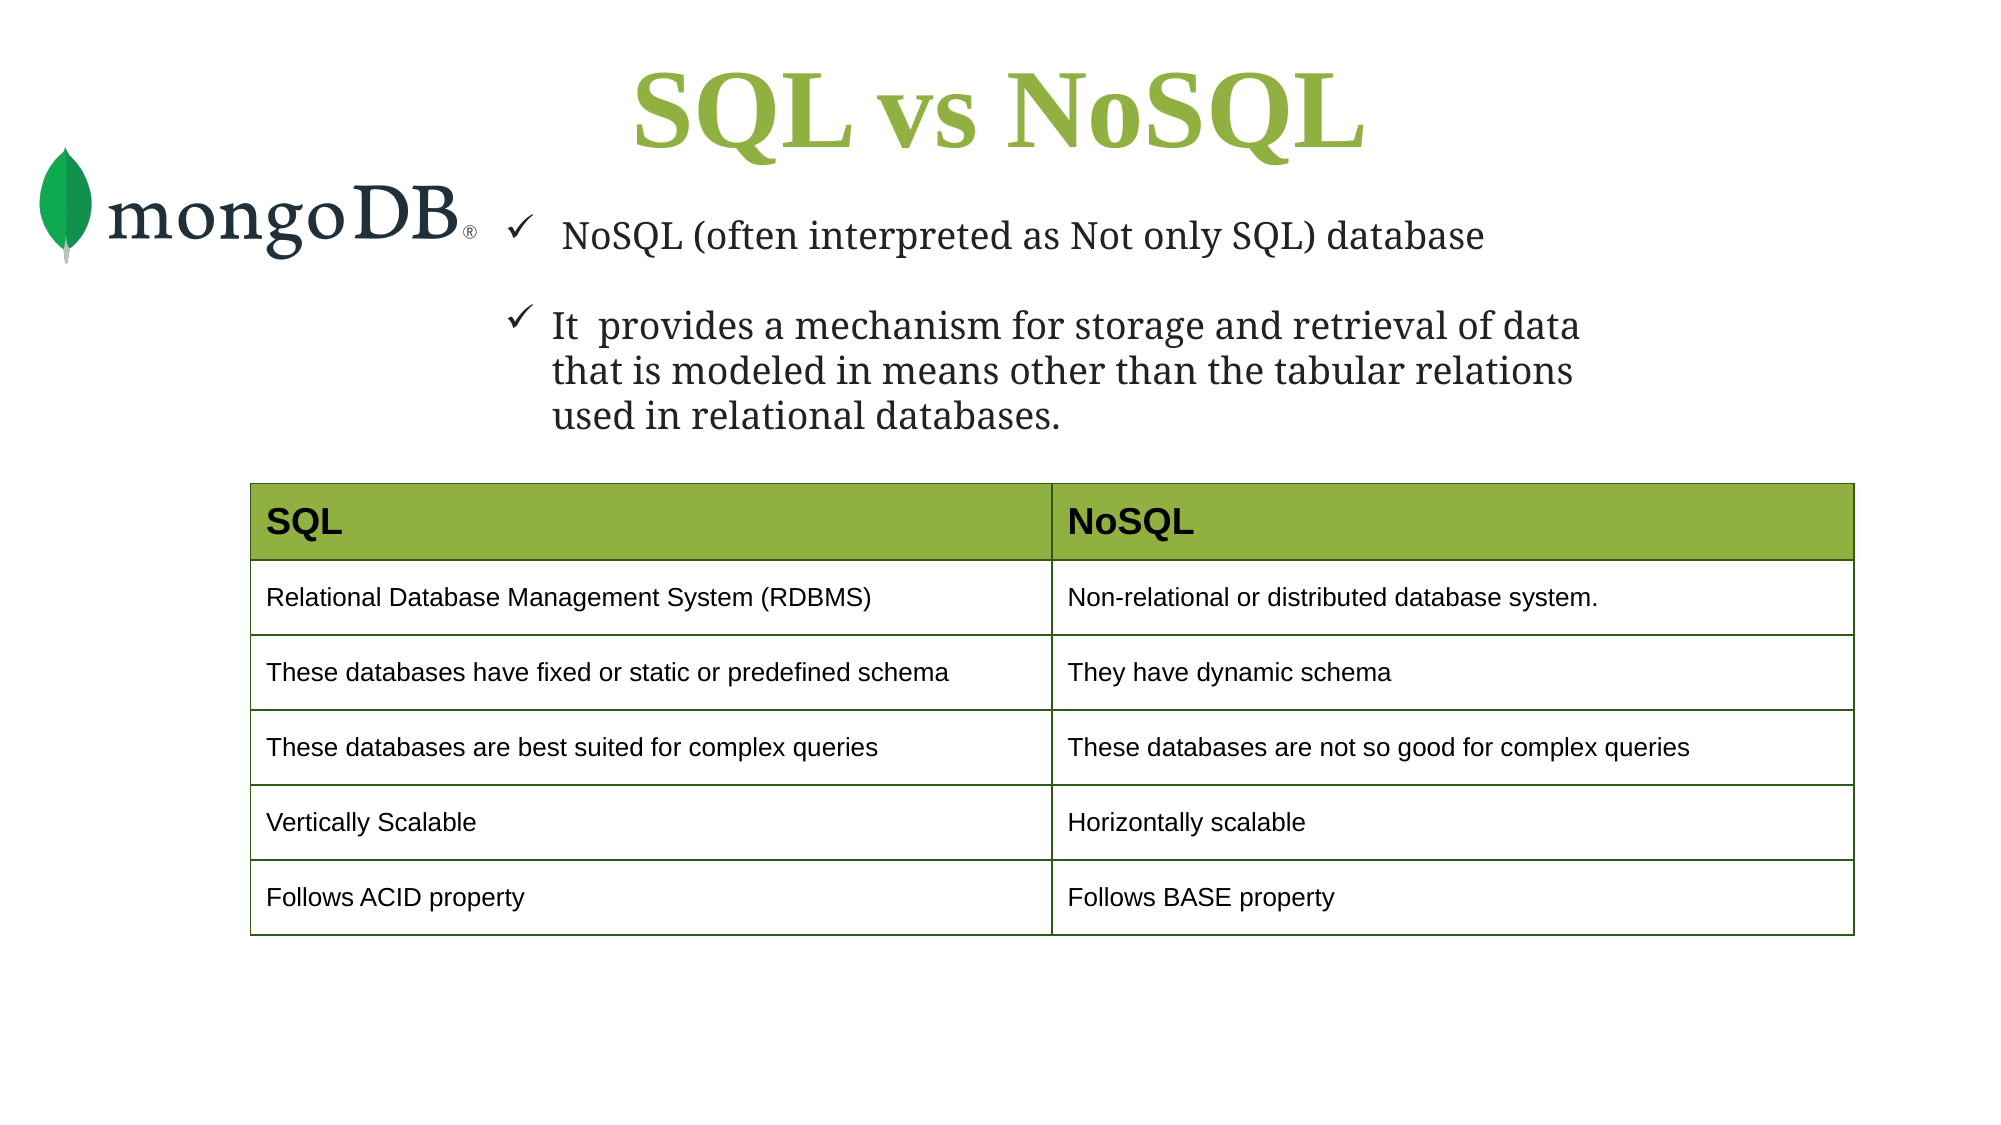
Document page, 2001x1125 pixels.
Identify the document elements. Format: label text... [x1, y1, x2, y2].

table_cell These databases have fixed or static or predefined schema [251, 636, 1051, 709]
table_header NoSQL [1053, 484, 1853, 559]
text_box NoSQL (often interpreted as Not only SQL) database It provides a mechanism for storage and retrieval of data that is modeled in means other than the tabular relations used in relational databases. [490, 204, 1670, 445]
table_cell Relational Database Management System (RDBMS) [251, 561, 1051, 634]
table_cell Non-relational or distributed database system. [1053, 561, 1853, 634]
table_cell Follows BASE property [1053, 861, 1853, 934]
table_cell Follows ACID property [251, 861, 1051, 934]
table_cell They have dynamic schema [1053, 636, 1853, 709]
picture [37, 145, 479, 265]
list SQL vs NoSQL [50, 51, 1950, 171]
table_cell Vertically Scalable [251, 786, 1051, 859]
table_header SQL [251, 484, 1051, 559]
table_cell These databases are best suited for complex queries [251, 711, 1051, 784]
table_cell These databases are not so good for complex queries [1053, 711, 1853, 784]
table_cell Horizontally scalable [1053, 786, 1853, 859]
